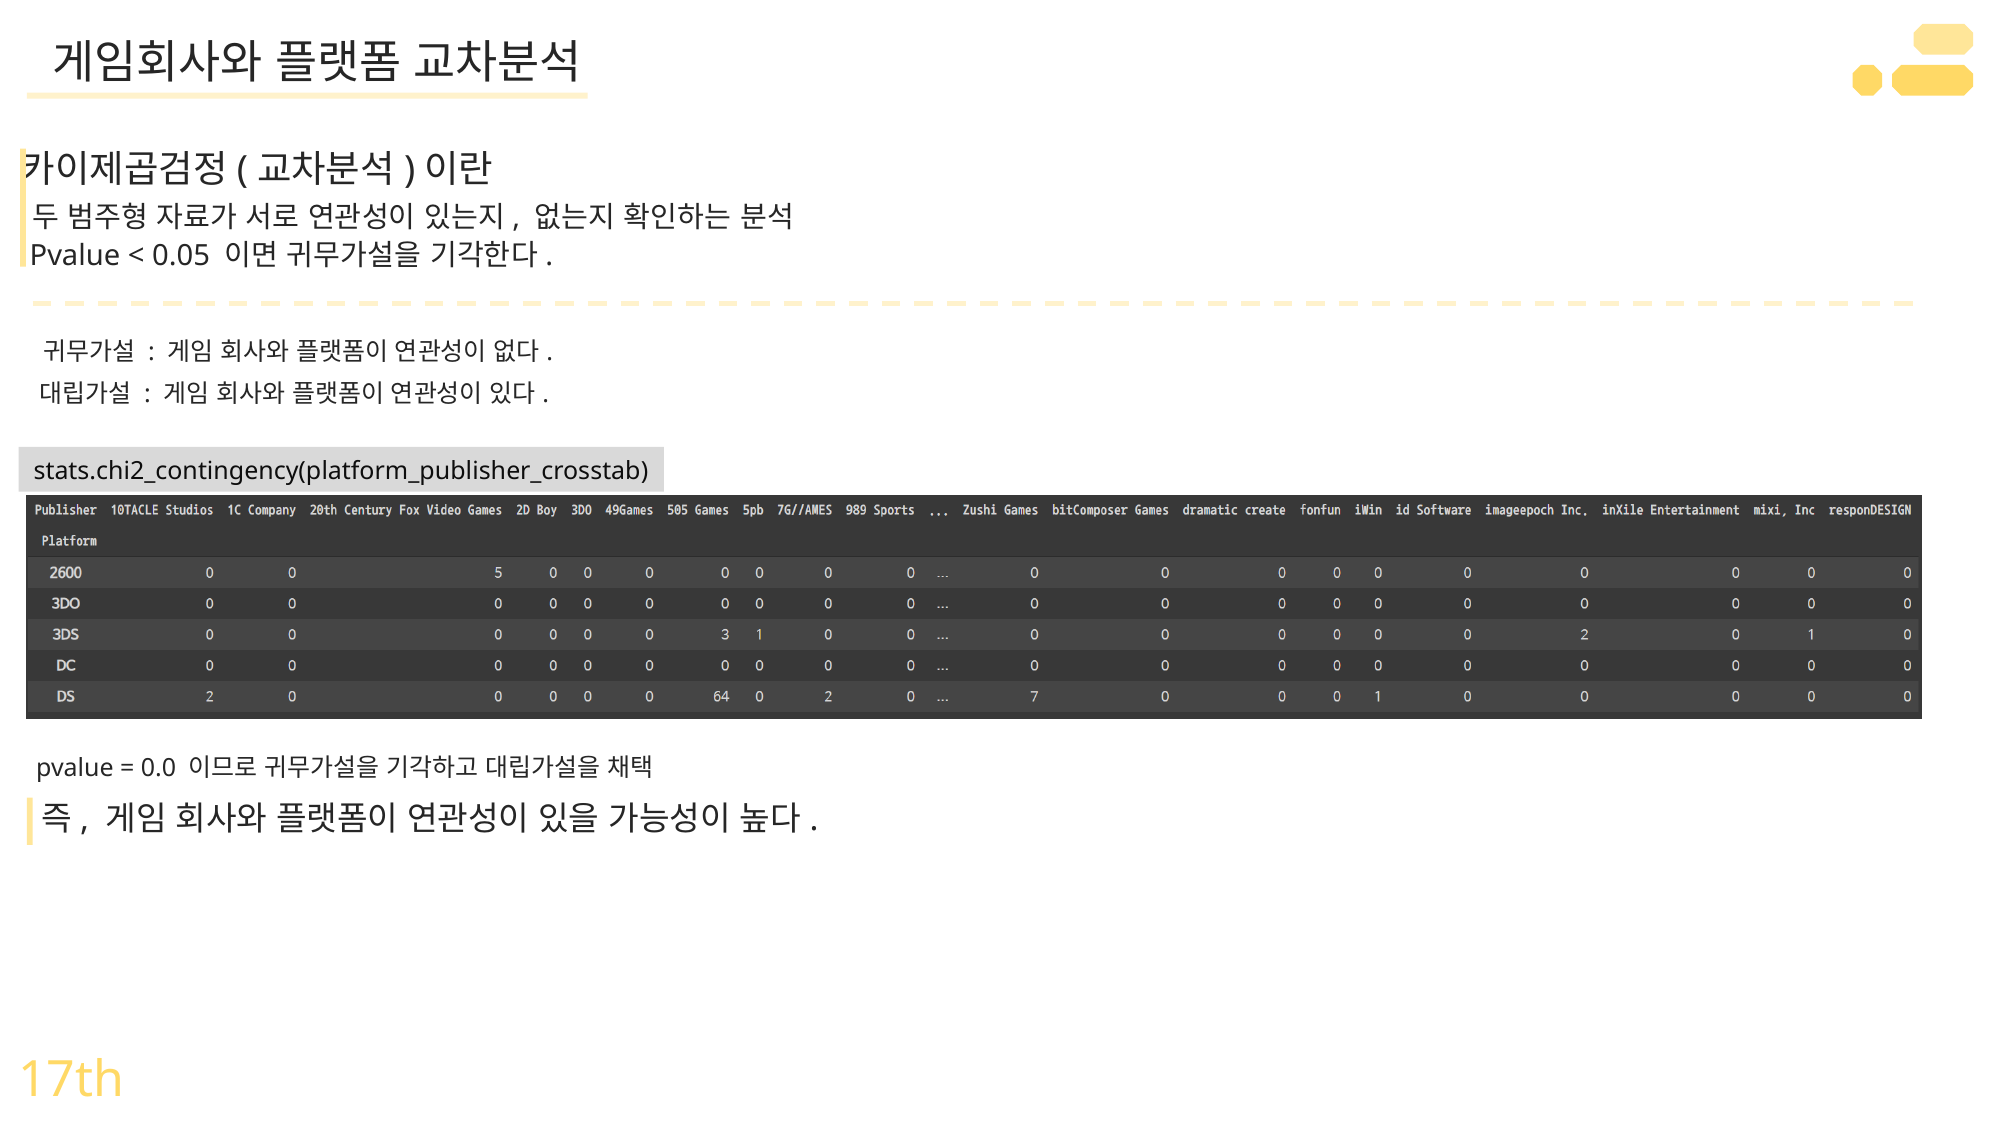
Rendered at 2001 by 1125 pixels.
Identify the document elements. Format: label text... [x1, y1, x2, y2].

text_box [19, 148, 27, 228]
text_box [26, 92, 589, 100]
text_box 두 범주형 자료가 서로 연관성이 있는지, 없는지 확인하는 분석 [27, 191, 809, 241]
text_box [1852, 23, 1974, 96]
text_box 카이제곱검정(교차분석)이란 [6, 138, 509, 198]
text_box 17th [3, 1038, 140, 1114]
text_box Pvalue < 0.05 이면 귀무가설을 기각한다. [14, 228, 568, 279]
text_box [17, 327, 1922, 846]
text_box 게임회사와 플랫폼 교차분석 [37, 24, 597, 95]
